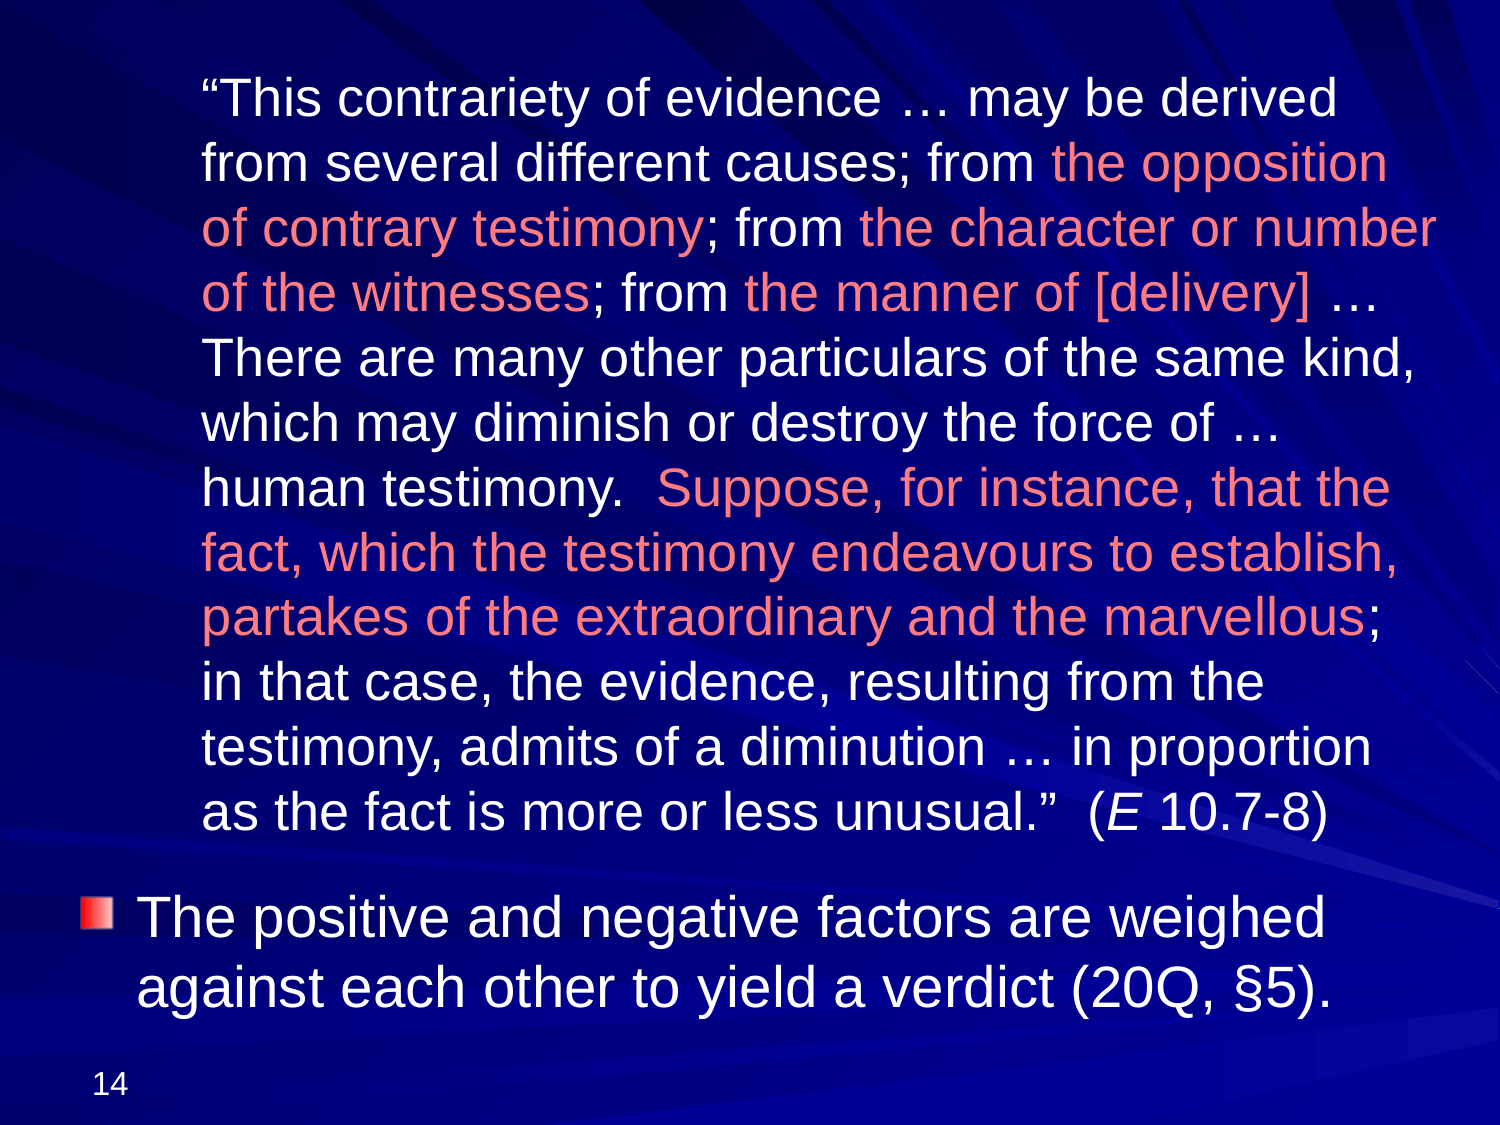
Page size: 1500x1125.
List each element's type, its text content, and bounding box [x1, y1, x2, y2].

list “This contrariety of evidence … may be derived from several different causes; from the opposition of contrary testimony; from the character or number of the witnesses; from the manner of [delivery] … There are many other particulars of the same kind, which may diminish or destroy the force of … human testimony. Suppose, for instance, that the fact, which the testimony endeavours to establish, partakes of the extraordinary and the marvellous; in that case, the evidence, resulting from the testimony, admits of a diminution … in proportion as the fact is more or less unusual.” (E 10.7-8) The positive and negative factors are weighed against each other to yield a verdict (20Q, §5). [64, 54, 1459, 1071]
picture [79, 895, 117, 933]
slide_number 14 [76, 1071, 428, 1111]
